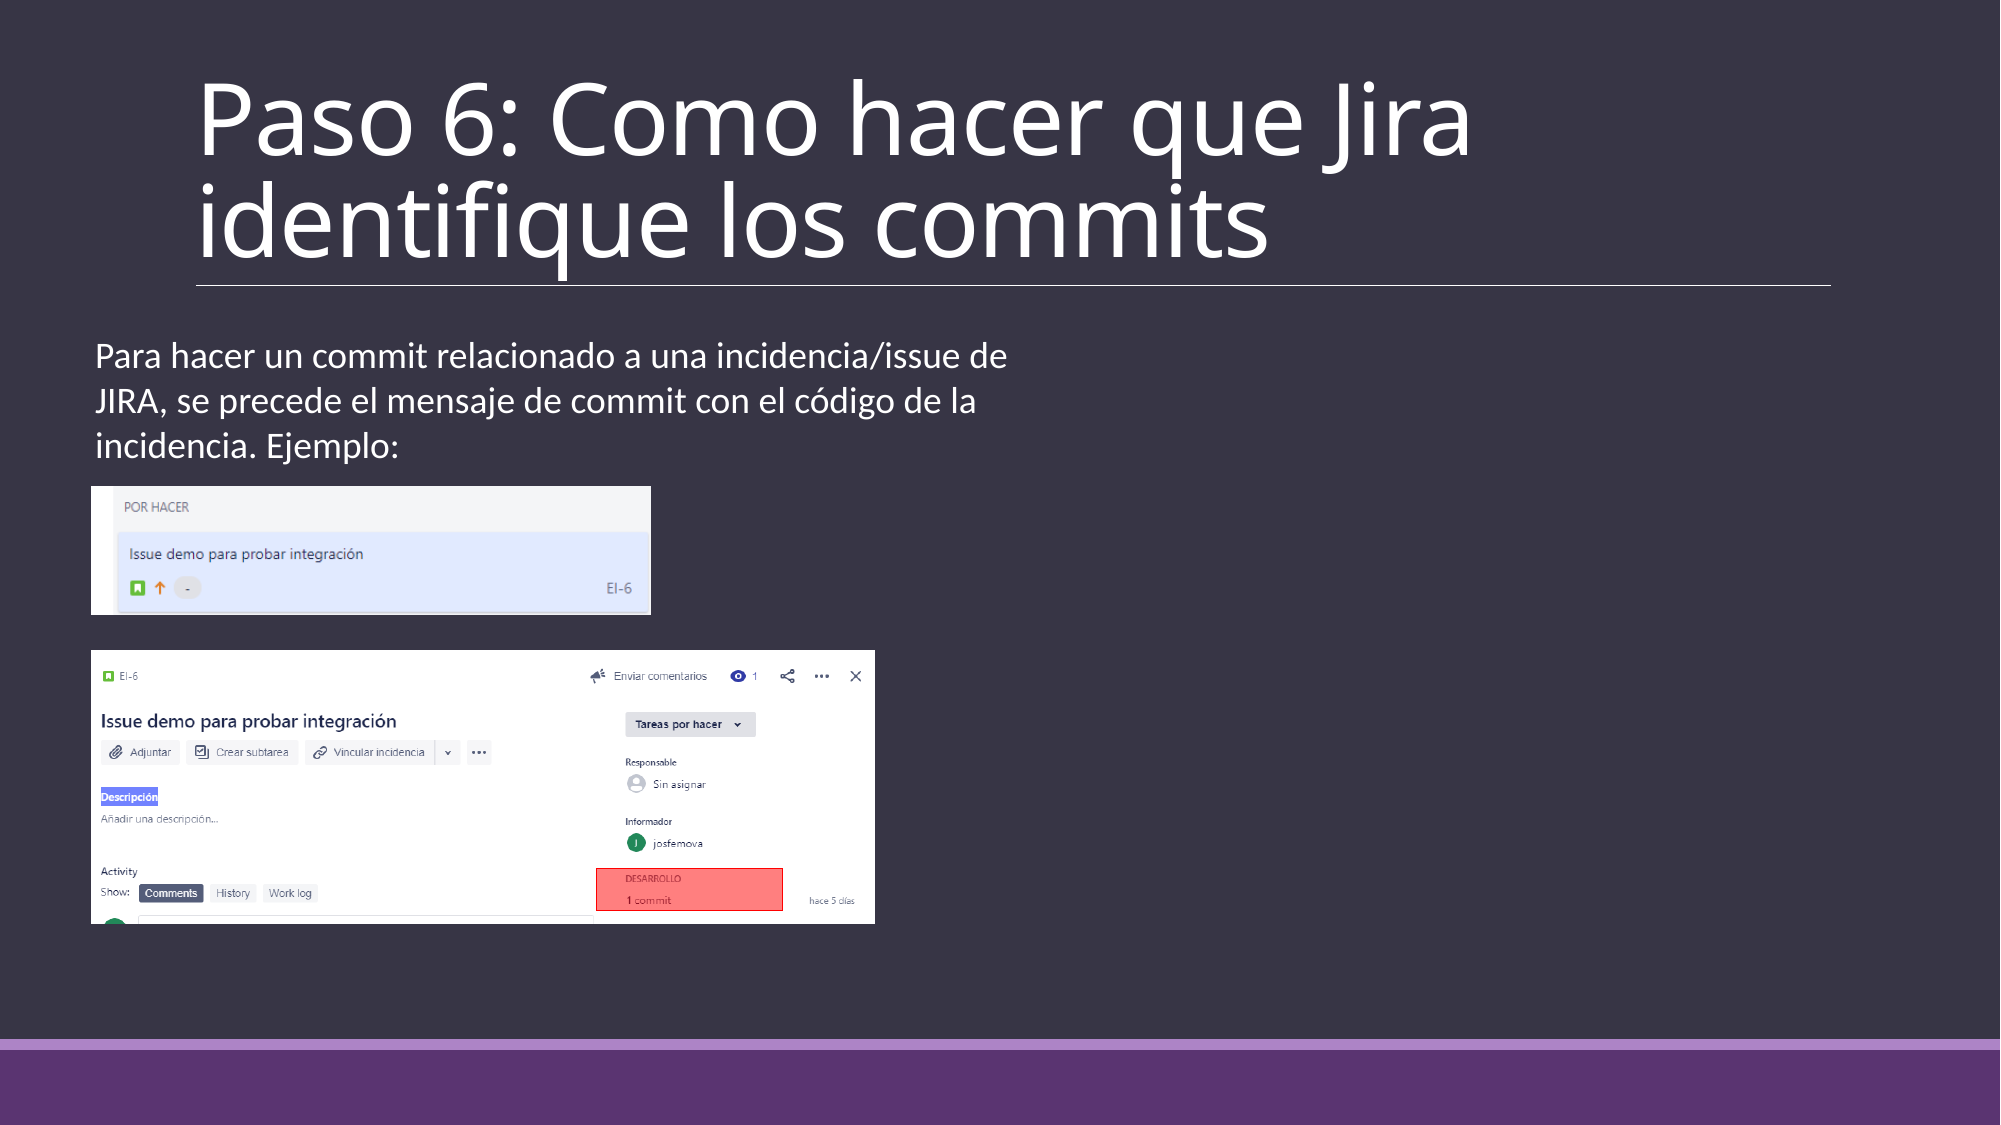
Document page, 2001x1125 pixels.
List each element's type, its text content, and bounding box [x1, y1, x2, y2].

picture [90, 649, 875, 925]
title Paso 6: Como hacer que Jira identifique los commits [180, 47, 1830, 285]
text_box Para hacer un commit relacionado a una incidencia/issue de JIRA, se precede el mensaje de commit con el código de la incidencia. Ejemplo: [80, 323, 1054, 473]
picture [90, 486, 652, 615]
